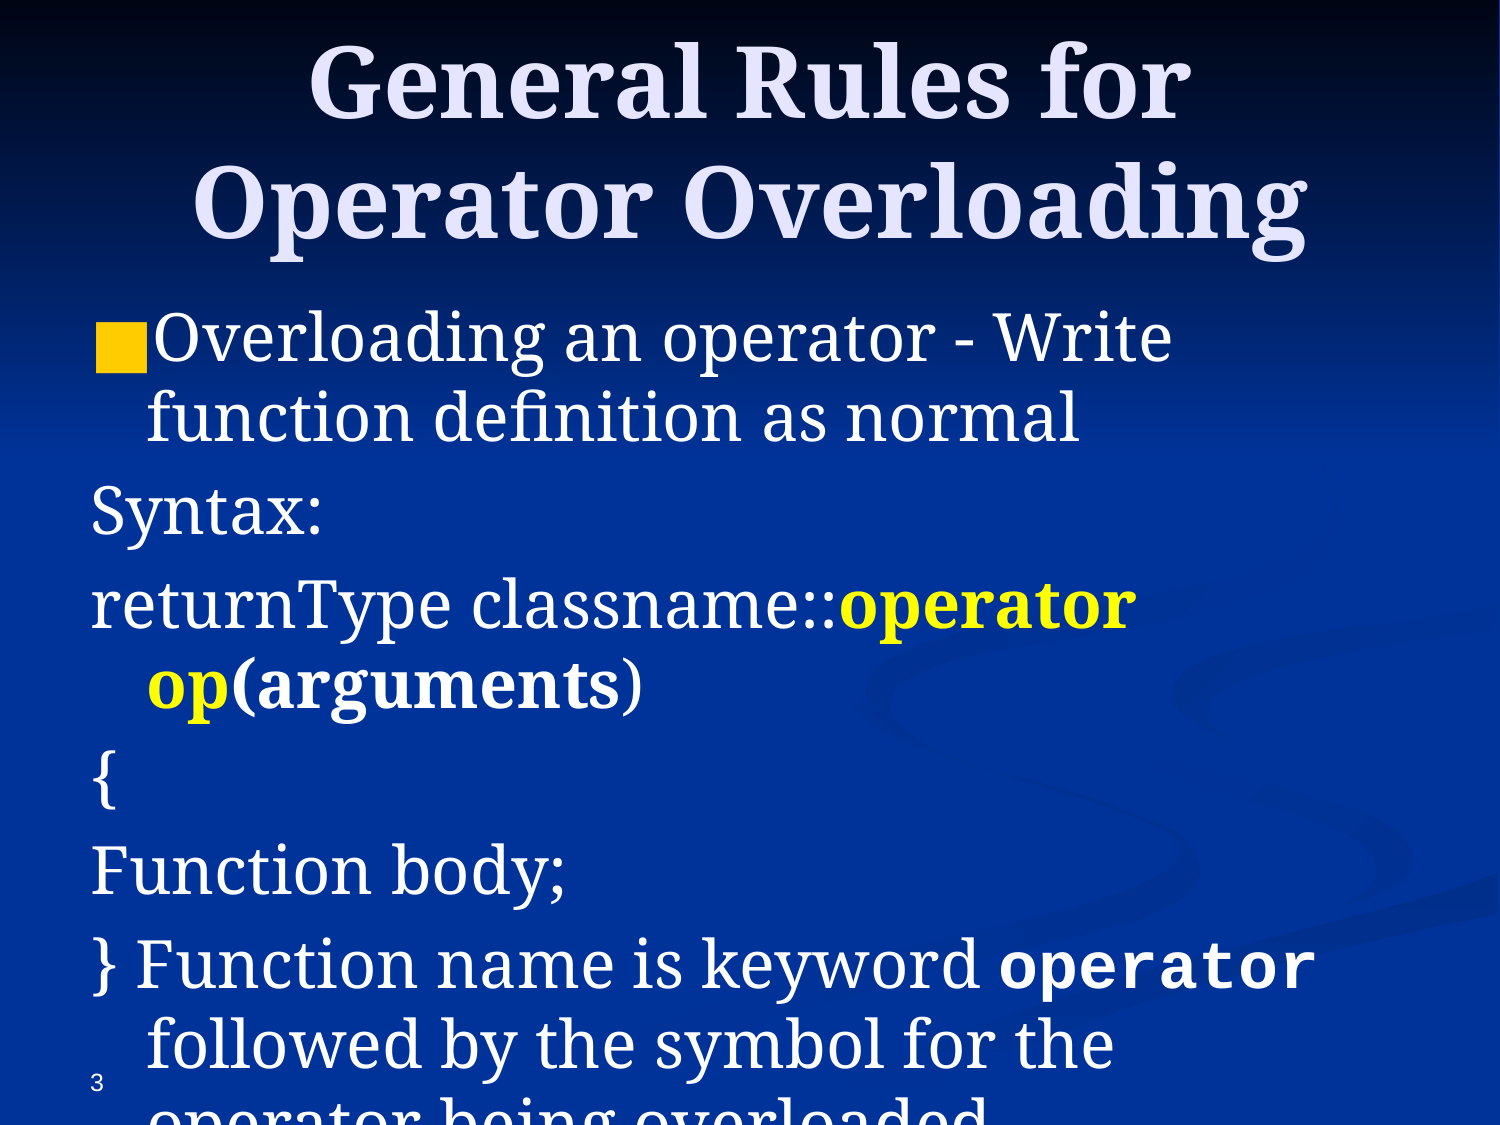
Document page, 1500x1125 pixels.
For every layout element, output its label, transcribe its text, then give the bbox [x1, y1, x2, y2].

title General Rules for Operator Overloading [75, 45, 1425, 233]
list Overloading an operator - Write function definition as normal Syntax: returnType classname::operator op(arguments) { Function body; } Function name is keyword operator followed by the symbol for the operator being overloaded [75, 287, 1413, 1113]
